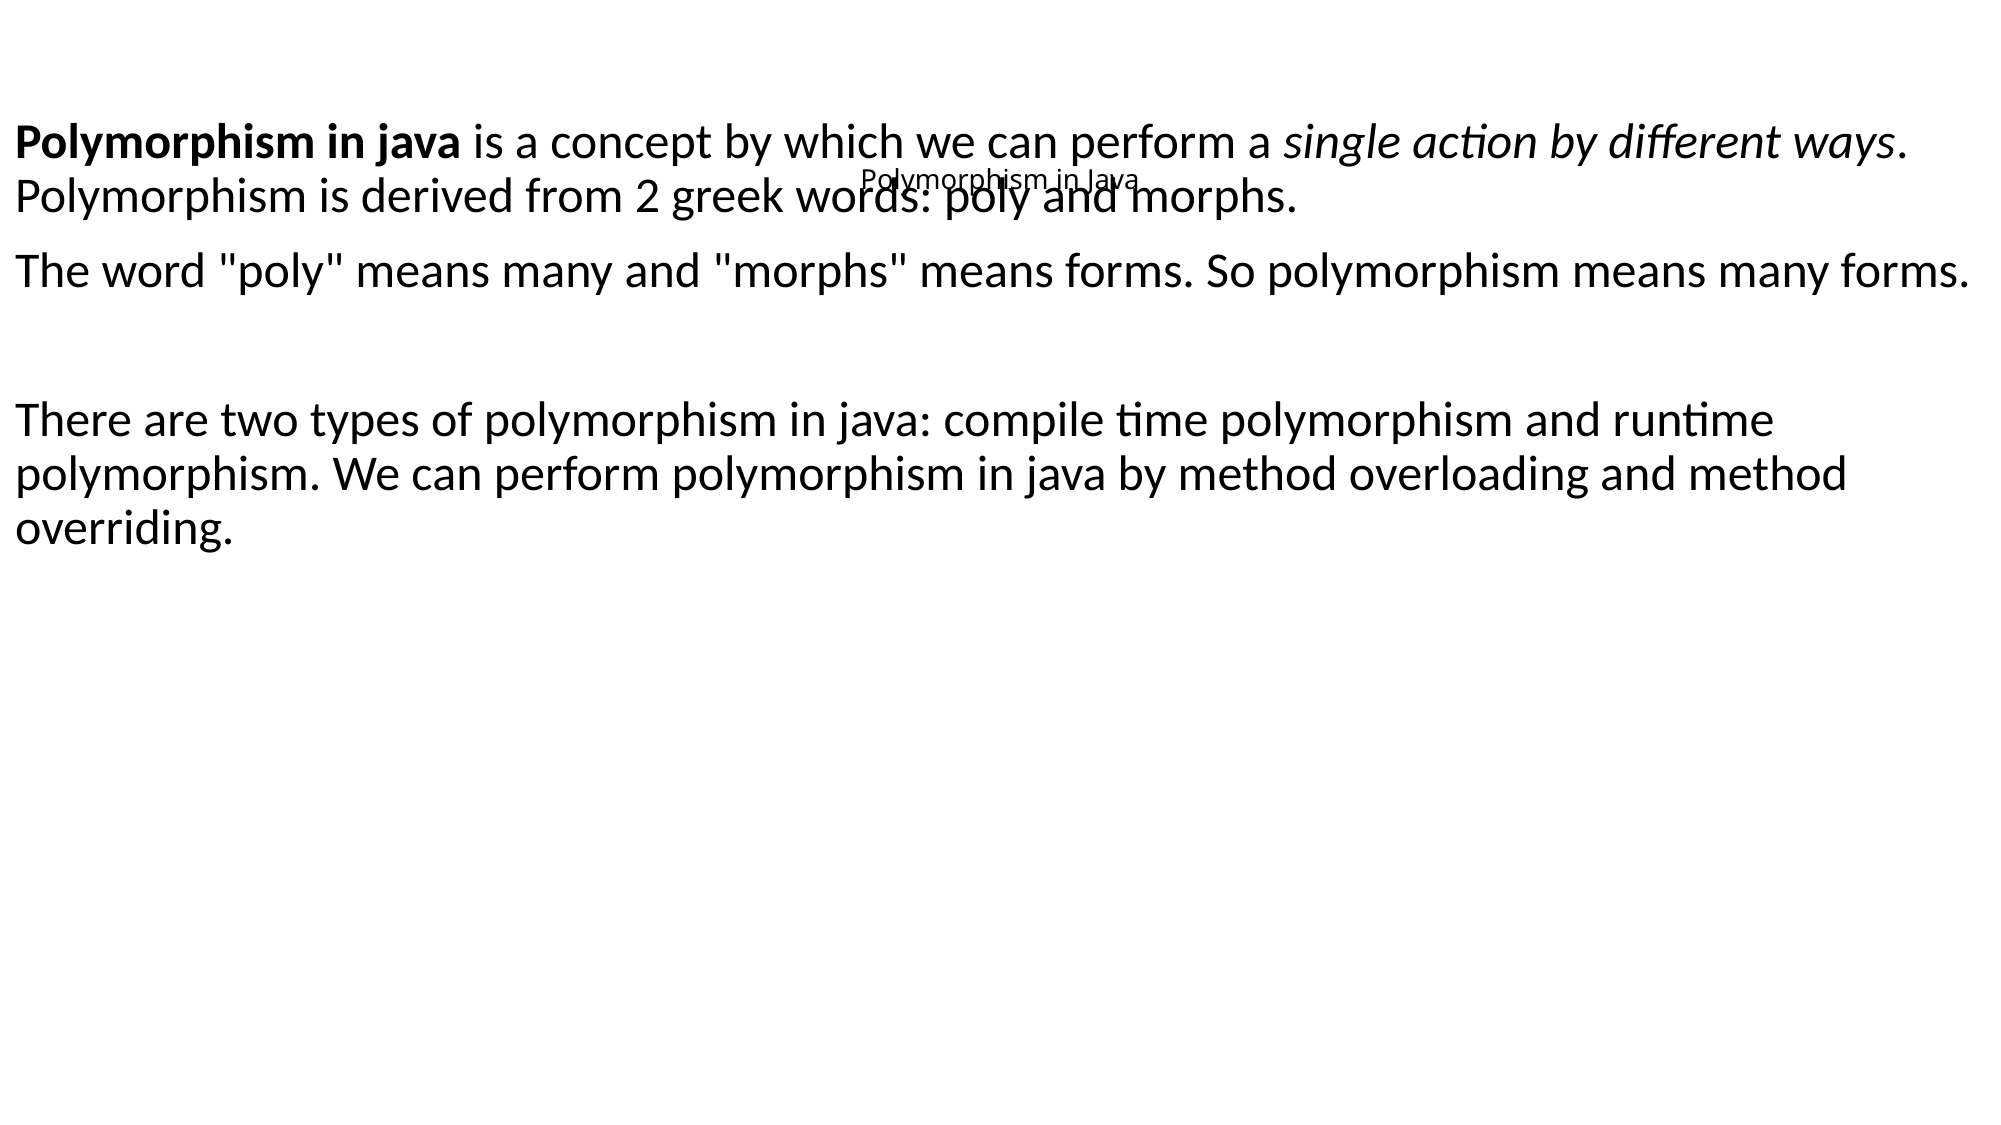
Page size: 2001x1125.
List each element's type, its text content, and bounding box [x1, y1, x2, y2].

subtitle Polymorphism in java is a concept by which we can perform a single action by different ways. Polymorphism is derived from 2 greek words: poly and morphs. The word "poly" means many and "morphs" means forms. So polymorphism means many forms. There are two types of polymorphism in java: compile time polymorphism and runtime polymorphism. We can perform polymorphism in java by method overloading and method overriding. [0, 107, 2000, 1125]
